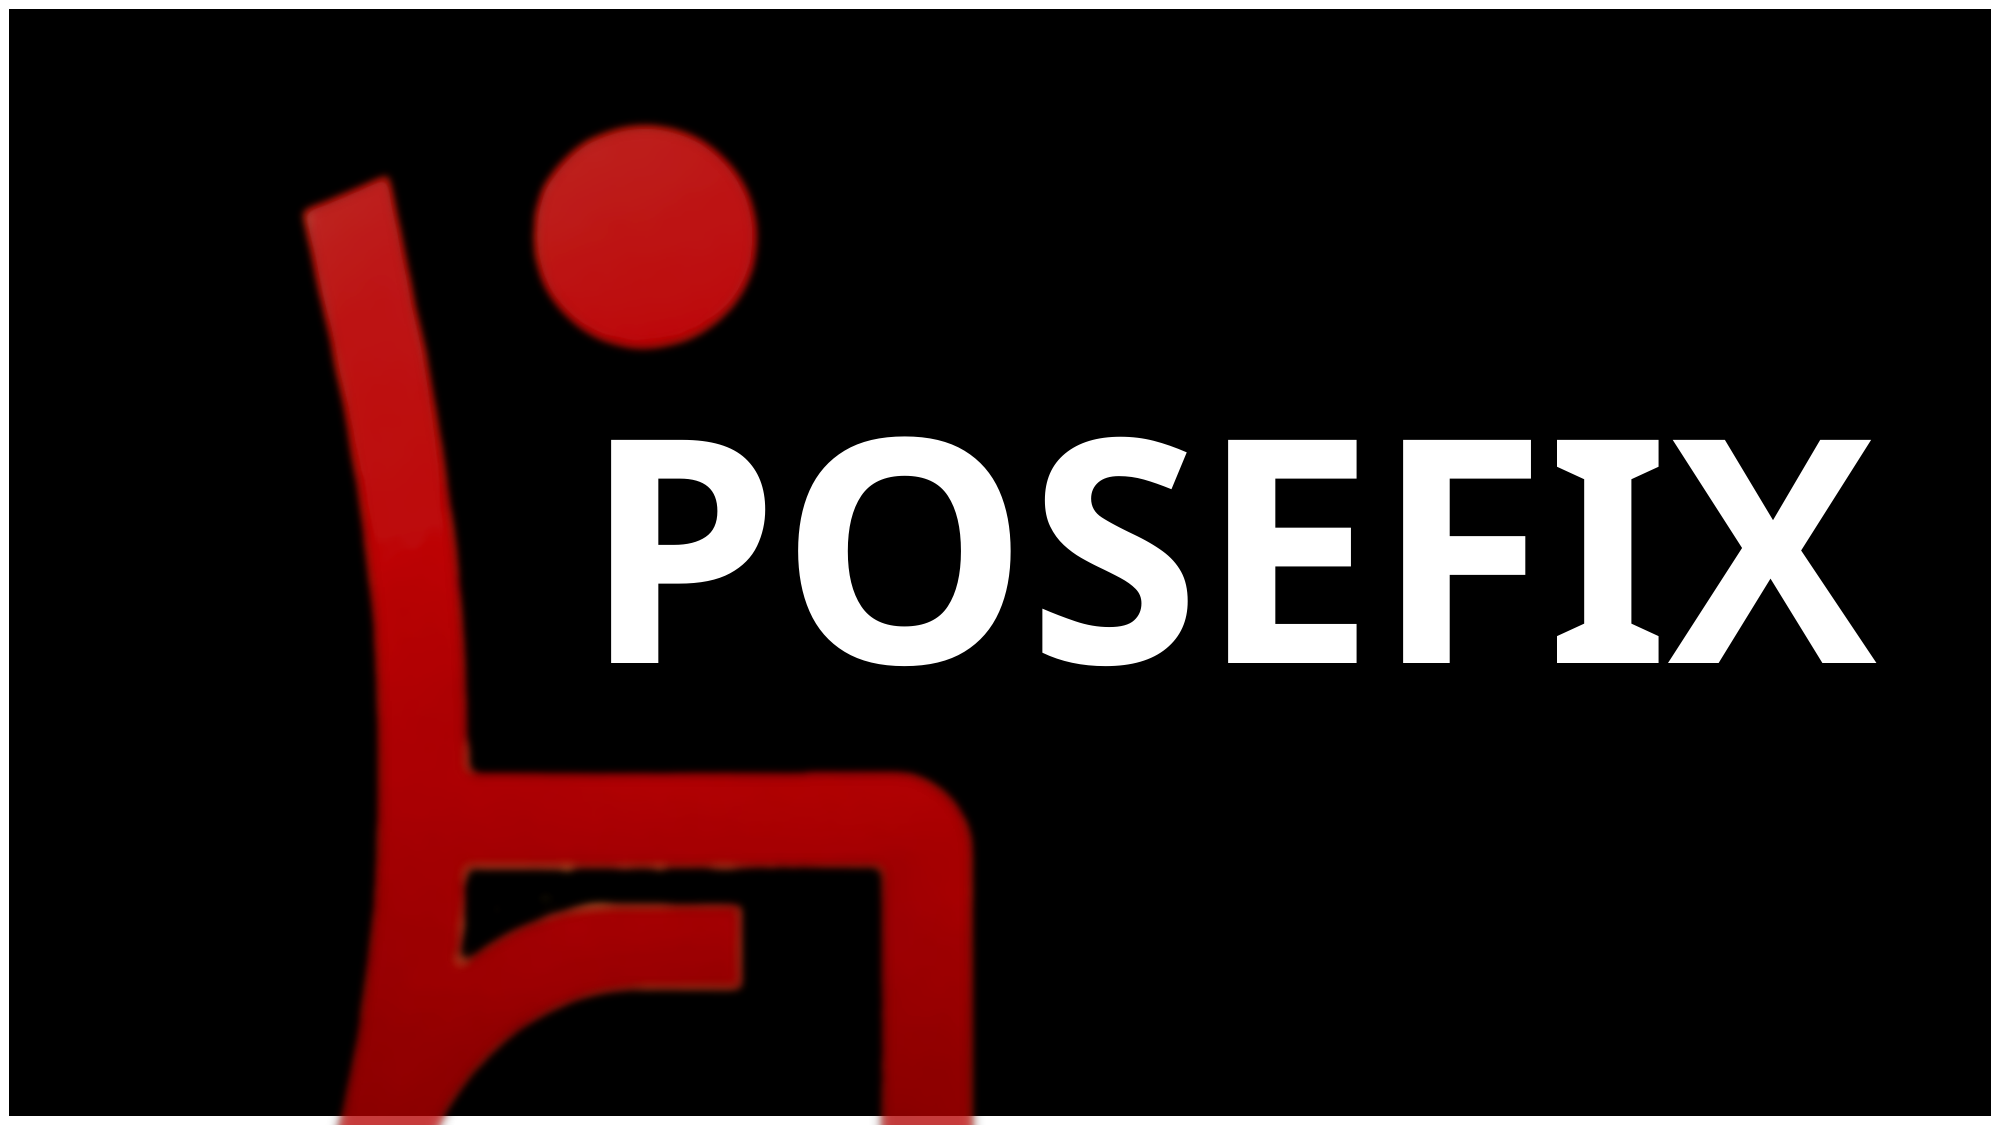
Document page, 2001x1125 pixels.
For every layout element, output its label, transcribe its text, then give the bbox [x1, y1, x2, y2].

title POSEFIX [1676, 0, 2000, 1125]
picture [0, 0, 1676, 1125]
